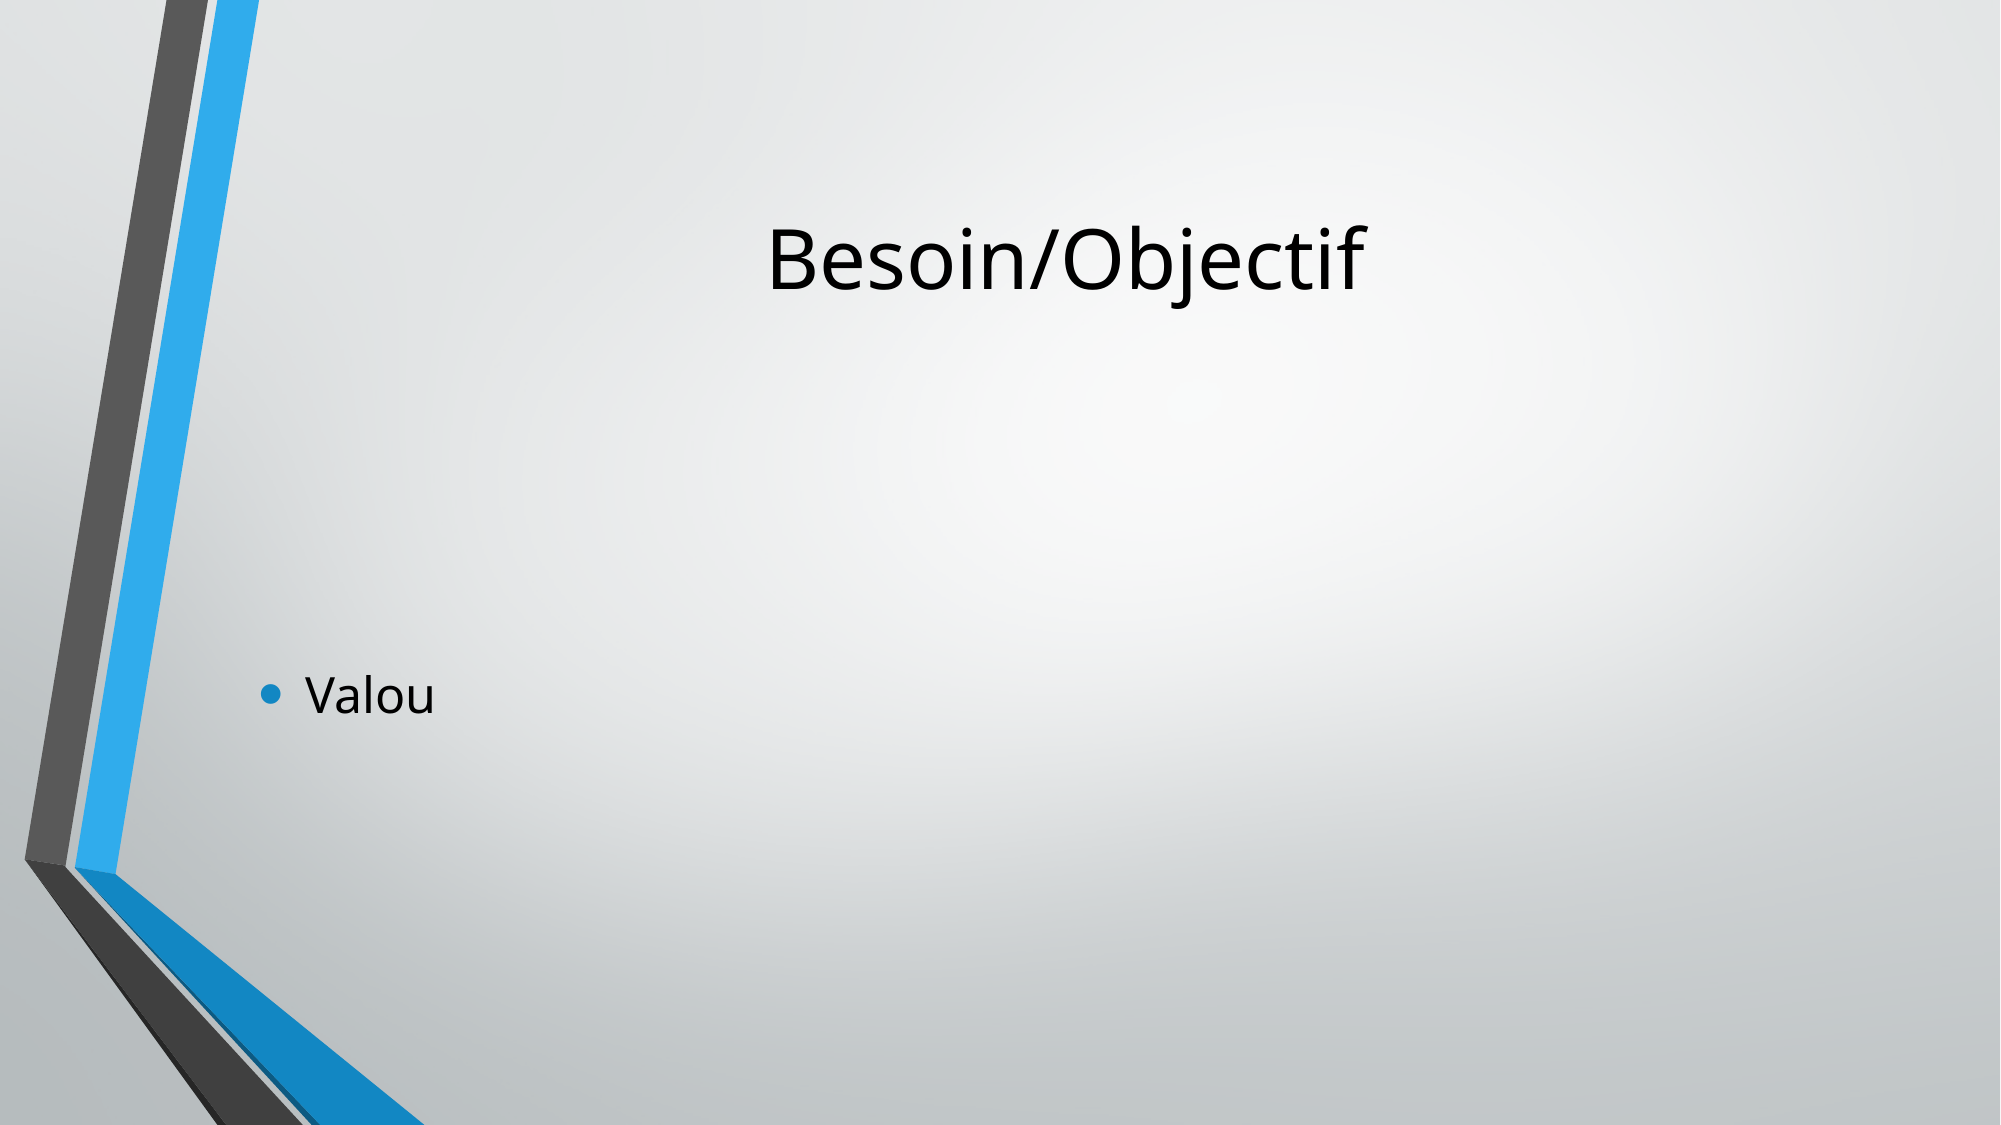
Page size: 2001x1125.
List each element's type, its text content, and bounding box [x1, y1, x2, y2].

title Besoin/Objectif [243, 112, 1887, 400]
list Valou [243, 437, 1887, 950]
